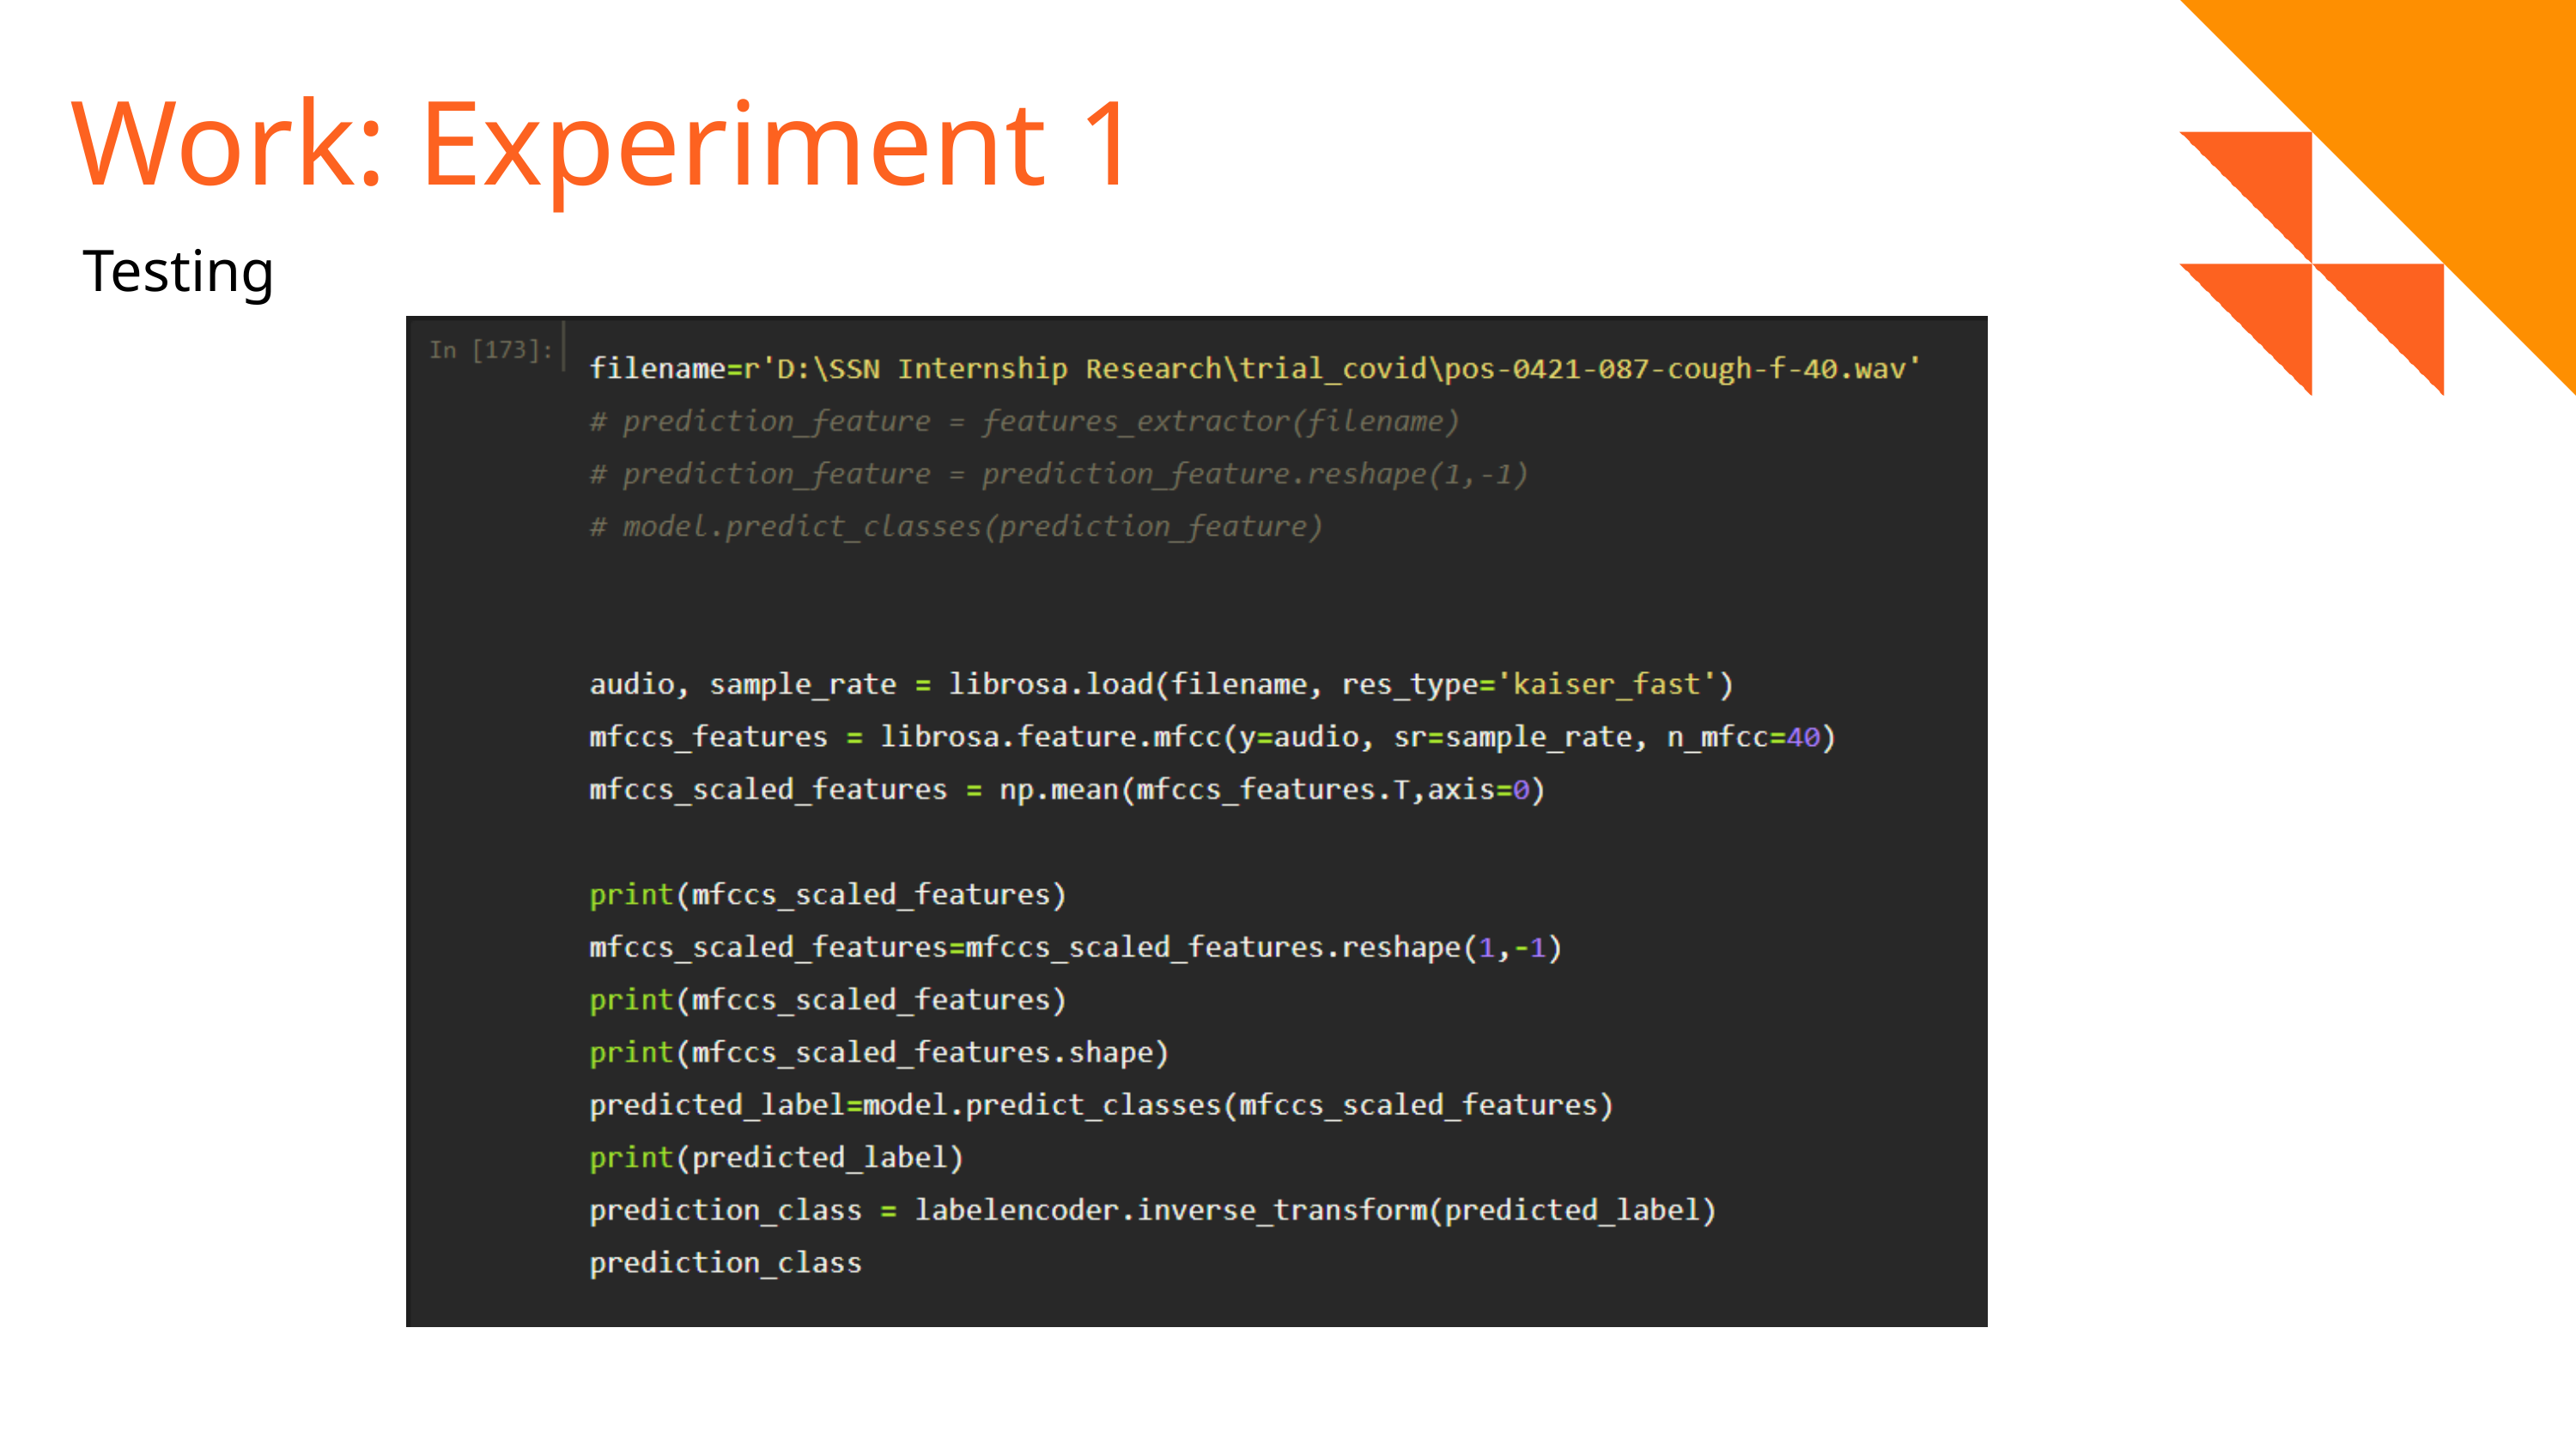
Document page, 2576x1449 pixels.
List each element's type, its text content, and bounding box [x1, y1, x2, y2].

text_box Testing [70, 221, 1950, 316]
text_box Work: Experiment 1 [70, 40, 1680, 209]
picture [2179, 0, 2576, 397]
picture [406, 316, 1988, 1328]
